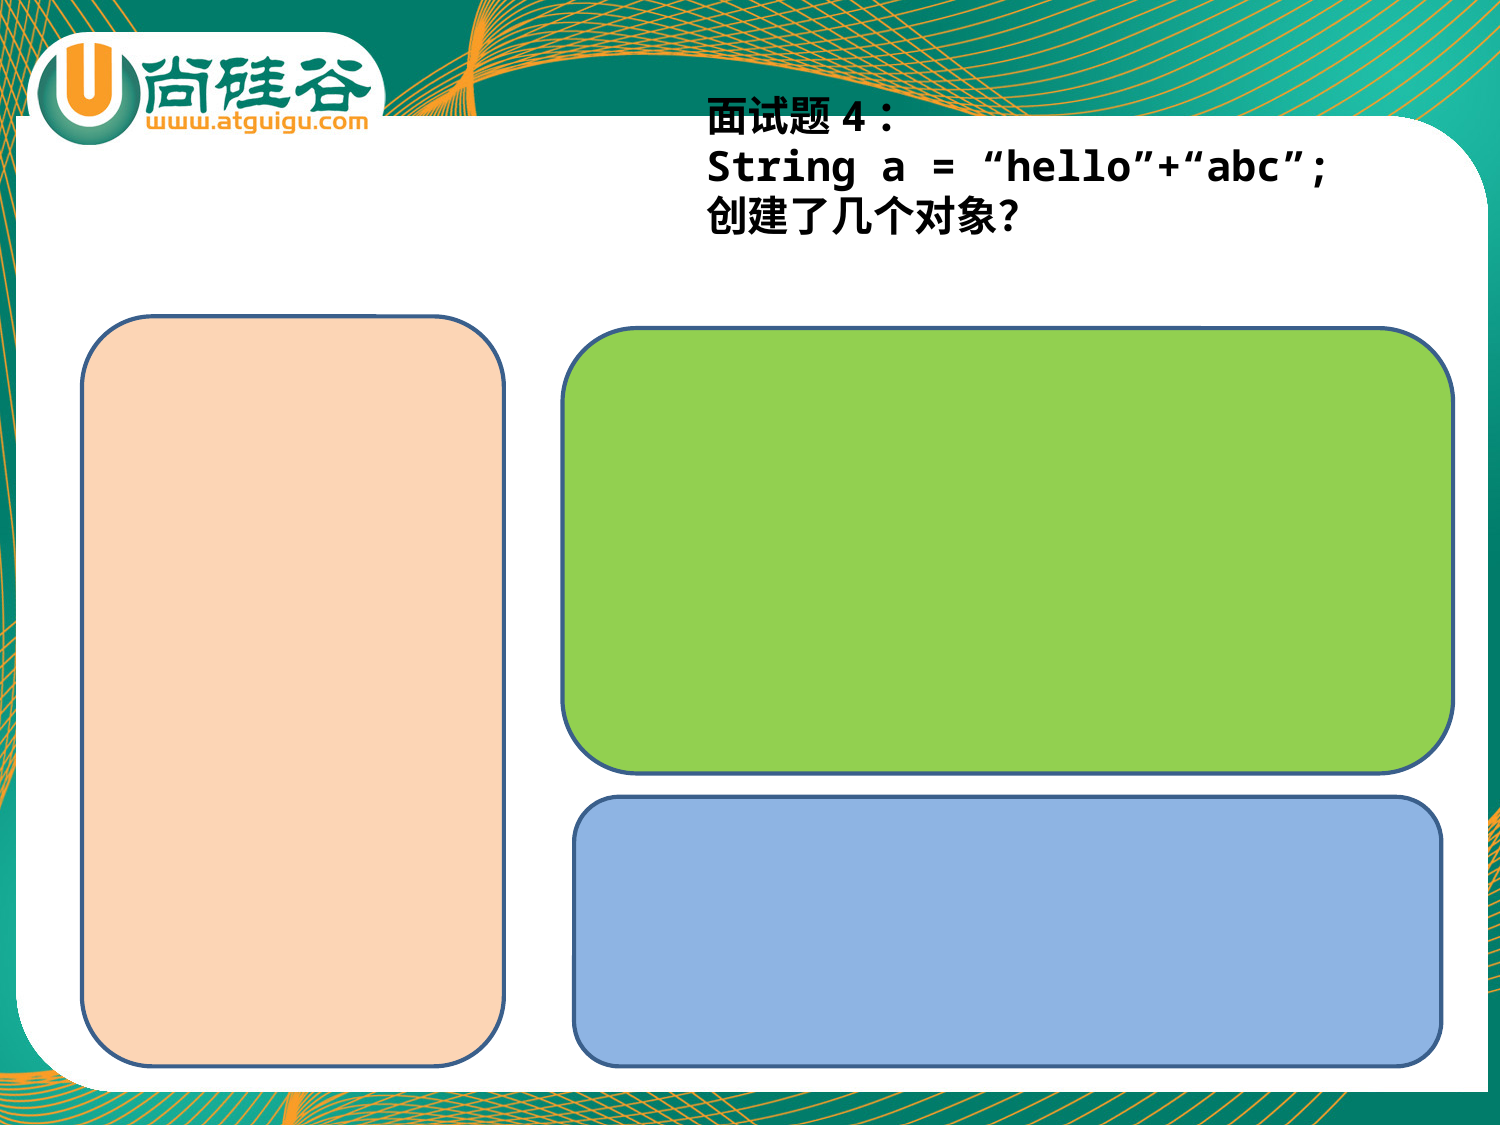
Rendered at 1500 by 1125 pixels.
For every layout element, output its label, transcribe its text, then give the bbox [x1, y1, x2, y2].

text_box 面试题4： String a = “hello”+“abc”; 创建了几个对象？ [691, 82, 1500, 247]
text_box [571, 794, 1444, 1069]
text_box [560, 325, 1456, 776]
picture [0, 0, 1500, 1125]
text_box [79, 314, 506, 1069]
